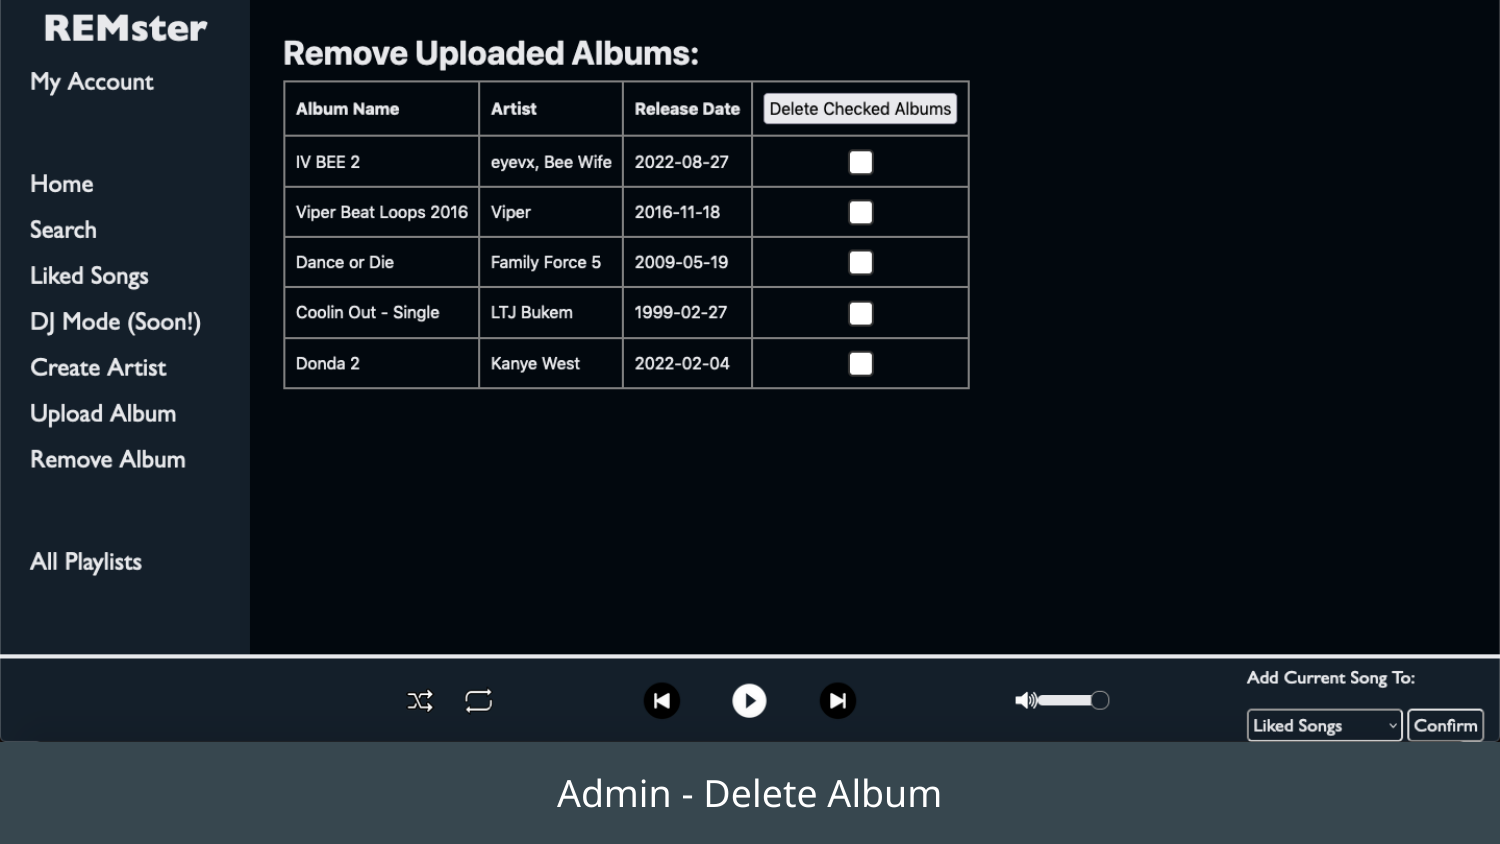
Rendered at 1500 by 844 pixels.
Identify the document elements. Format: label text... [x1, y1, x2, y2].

text_box Admin - Delete Album [371, 755, 1129, 823]
picture [0, 0, 1500, 742]
